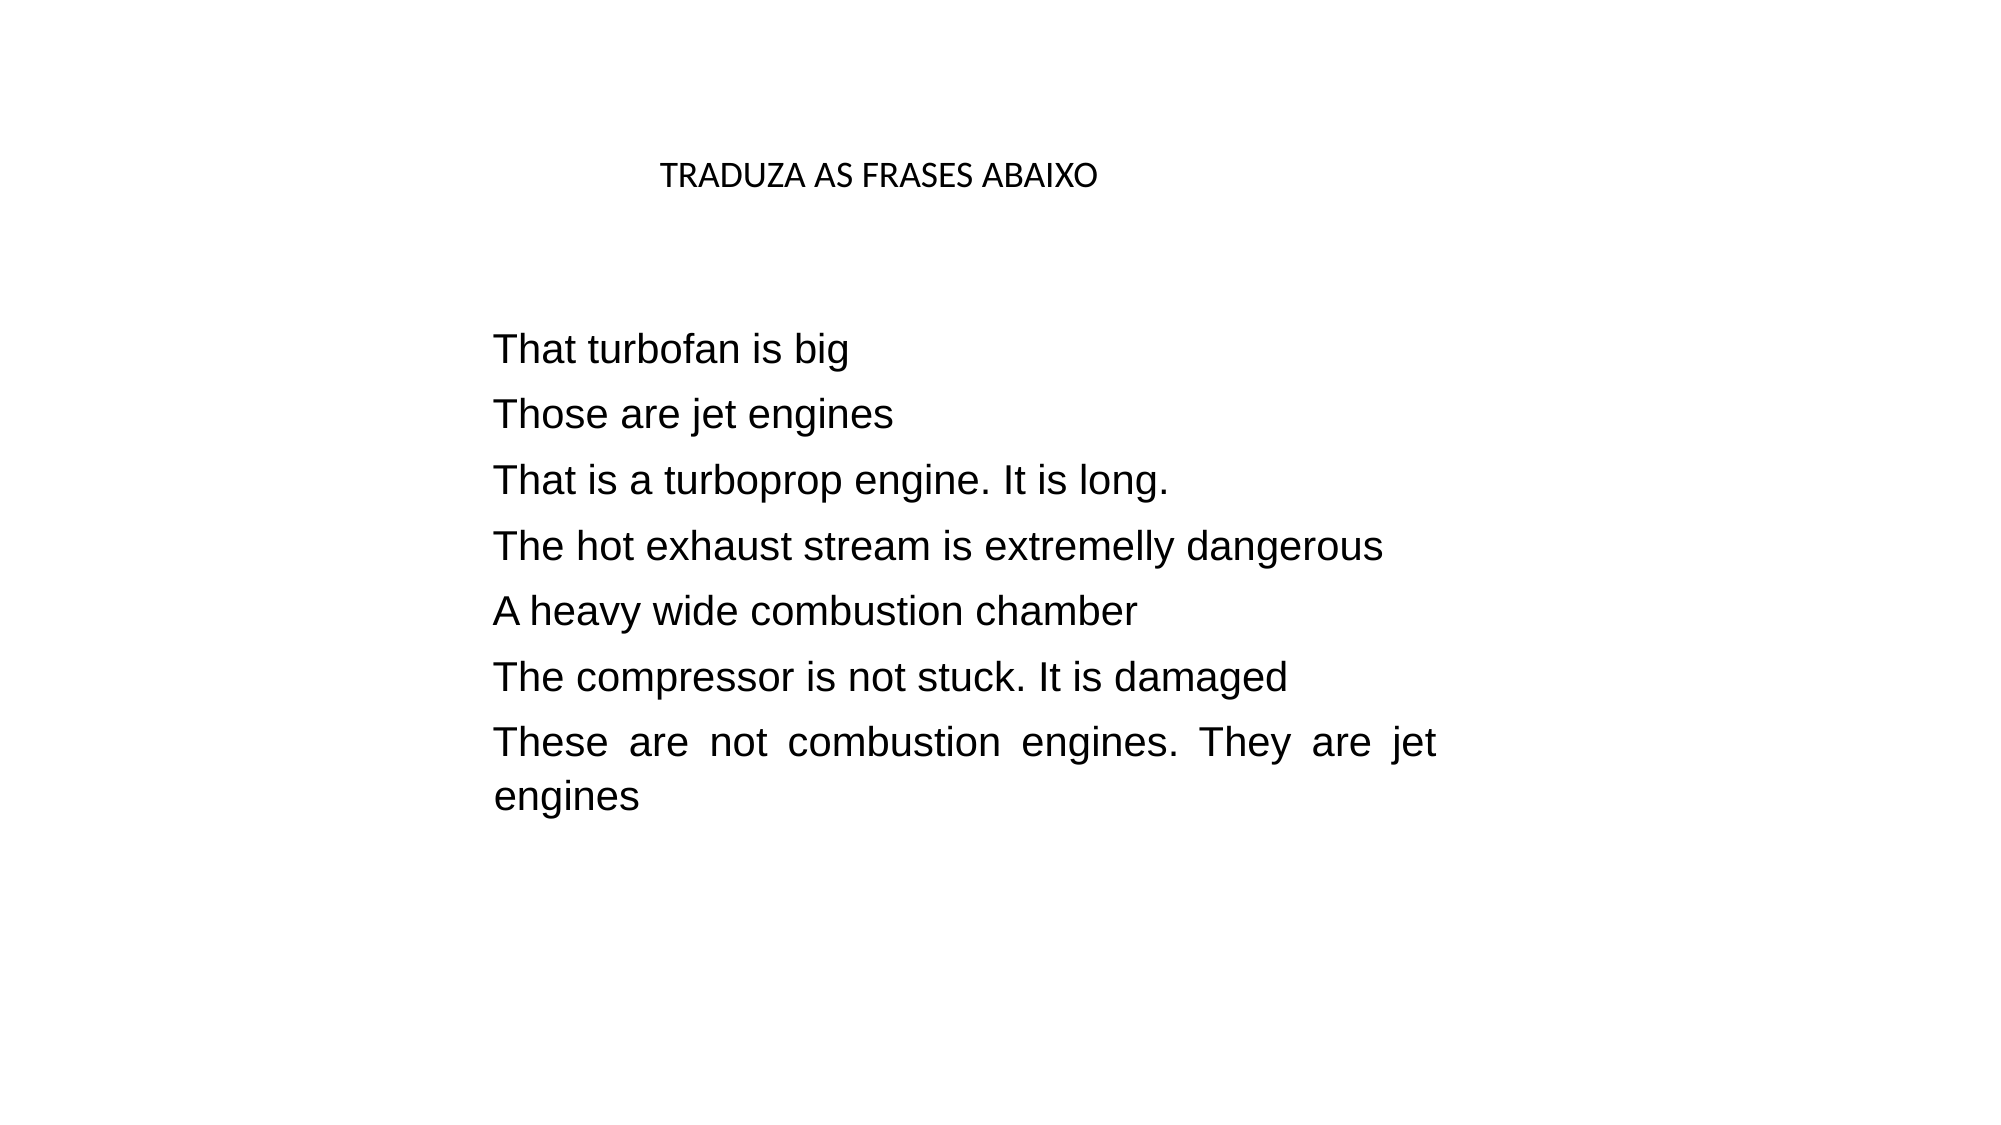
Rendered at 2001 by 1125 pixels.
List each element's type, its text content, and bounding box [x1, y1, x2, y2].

text_box That turbofan is big Those are jet engines That is a turboprop engine. It is long. The hot exhaust stream is extremelly dangerous A heavy wide combustion chamber The compressor is not stuck. It is damaged These are not combustion engines. They are jet engines [254, 310, 1452, 826]
text_box TRADUZA AS FRASES ABAIXO [645, 142, 1114, 203]
